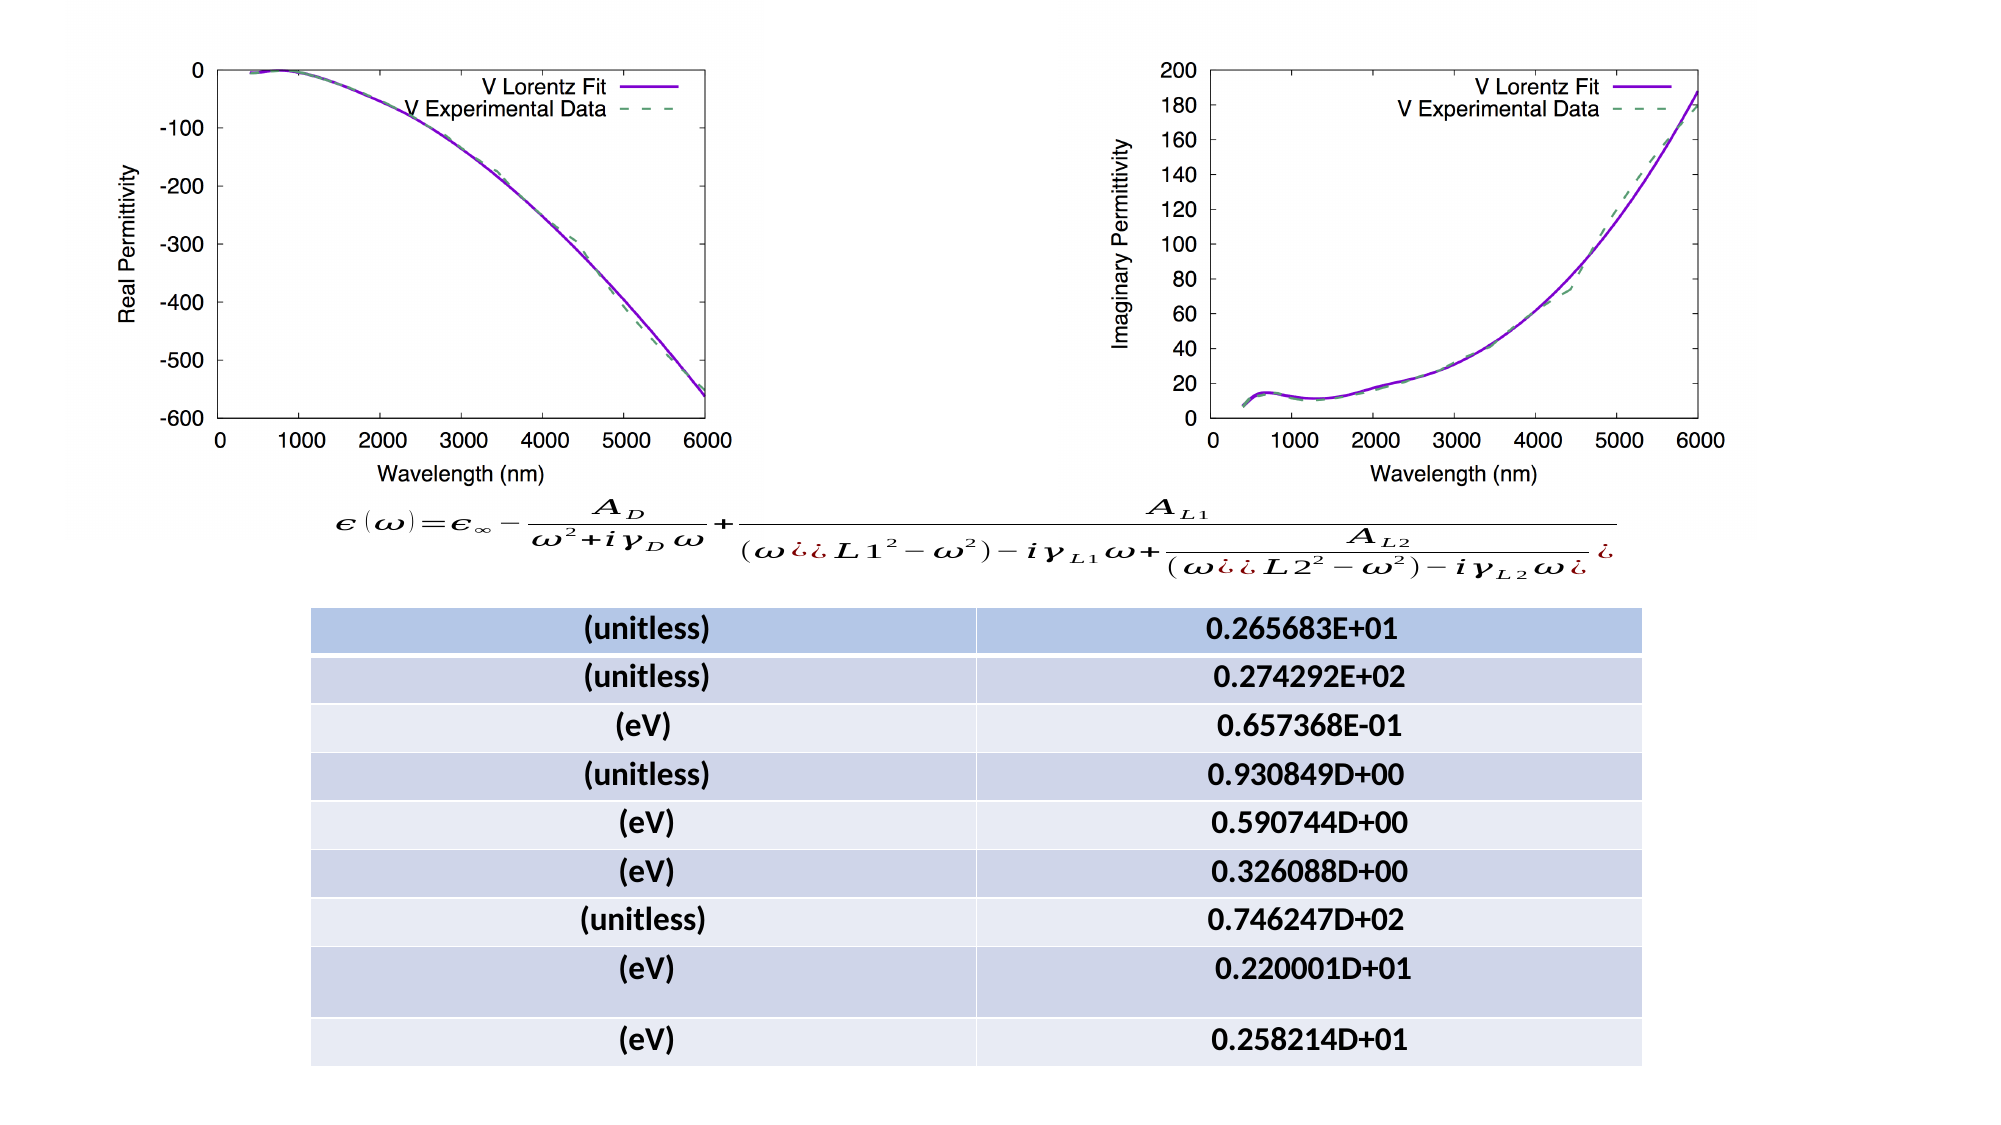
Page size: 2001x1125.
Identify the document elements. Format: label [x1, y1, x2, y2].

picture [1058, 0, 1757, 540]
picture [65, 0, 765, 540]
